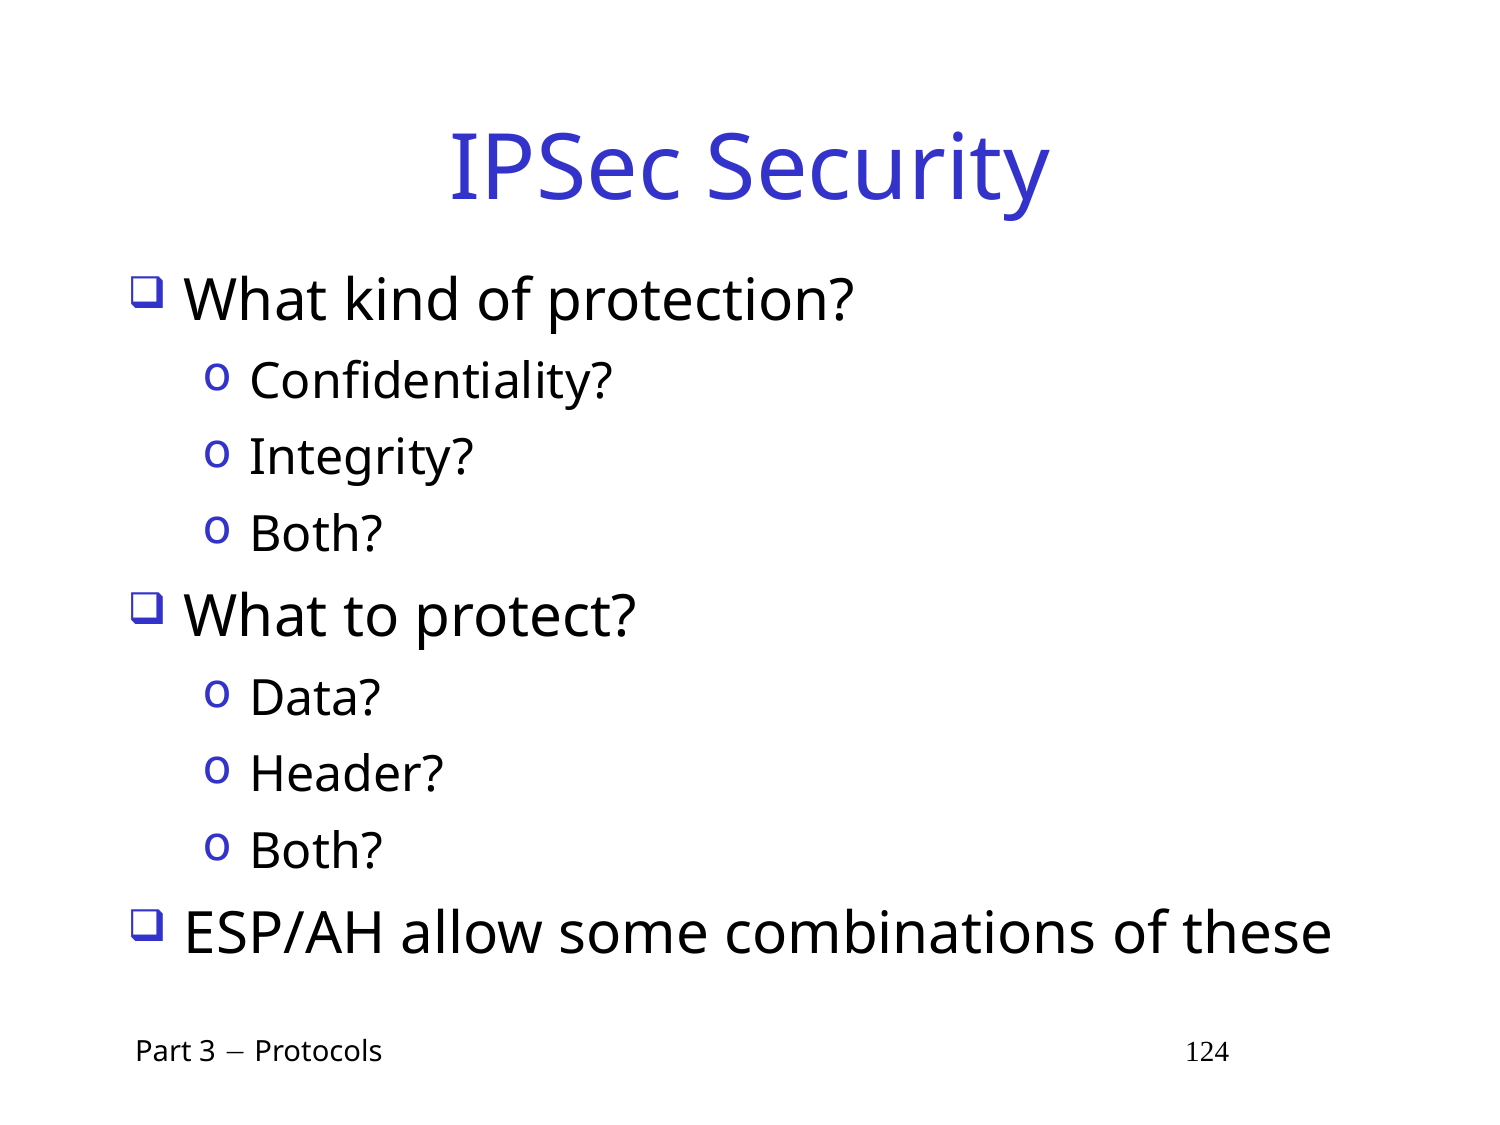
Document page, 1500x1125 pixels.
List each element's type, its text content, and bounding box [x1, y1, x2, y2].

list What kind of protection? Confidentiality? Integrity? Both? What to protect? Data? Header? Both? ESP/AH allow some combinations of these [112, 262, 1376, 988]
footer Part 3  Protocols 124 [112, 1024, 1401, 1101]
title IPSec Security [112, 87, 1388, 238]
